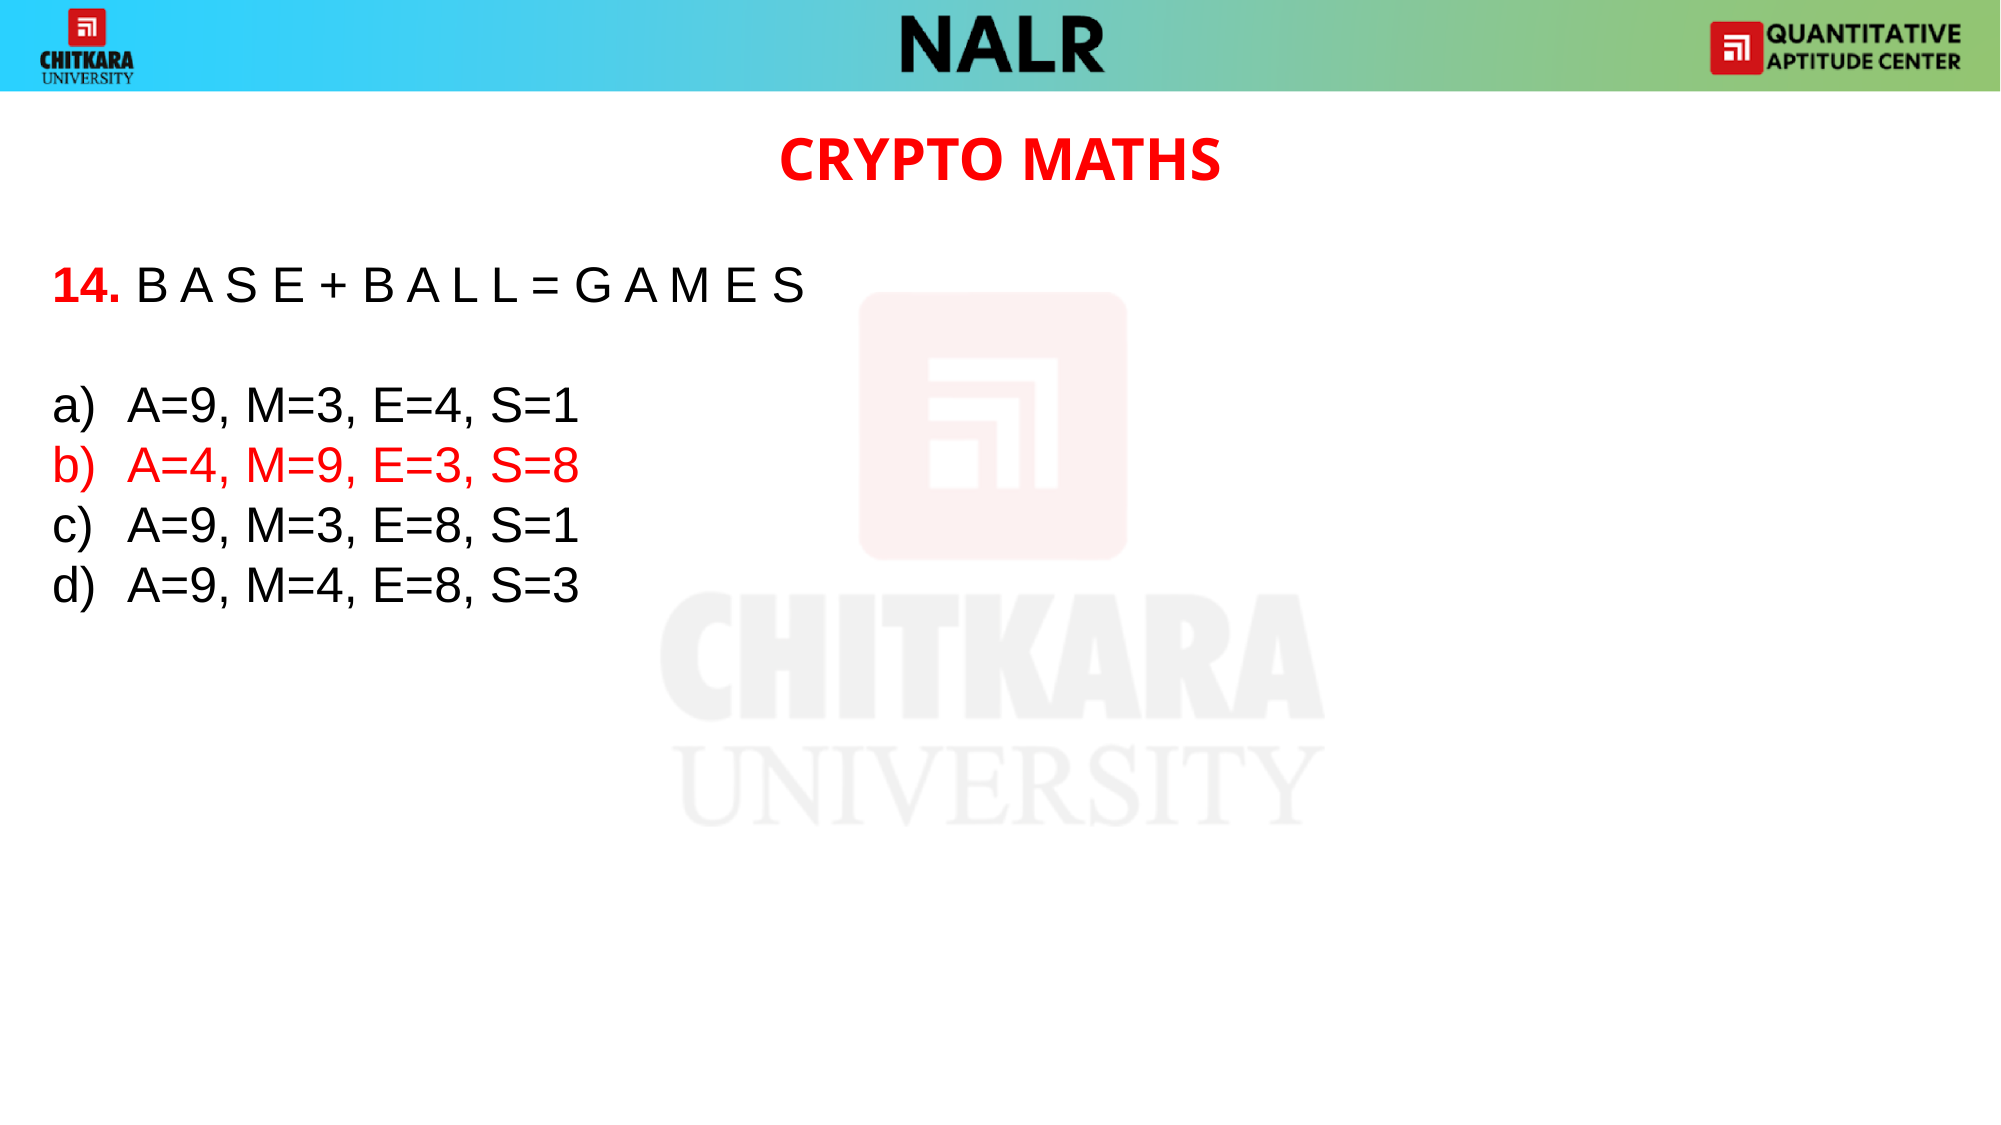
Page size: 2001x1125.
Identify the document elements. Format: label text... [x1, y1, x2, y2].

picture [0, 0, 2001, 1125]
text_box CRYPTO MATHS 14. B A S E + B A L L = G A M E S A=9, M=3, E=4, S=1 A=4, M=9, E=3, S=8 A=9, M=3, E=8, S=1 A=9, M=4, E=8, S=3 [37, 114, 1963, 620]
